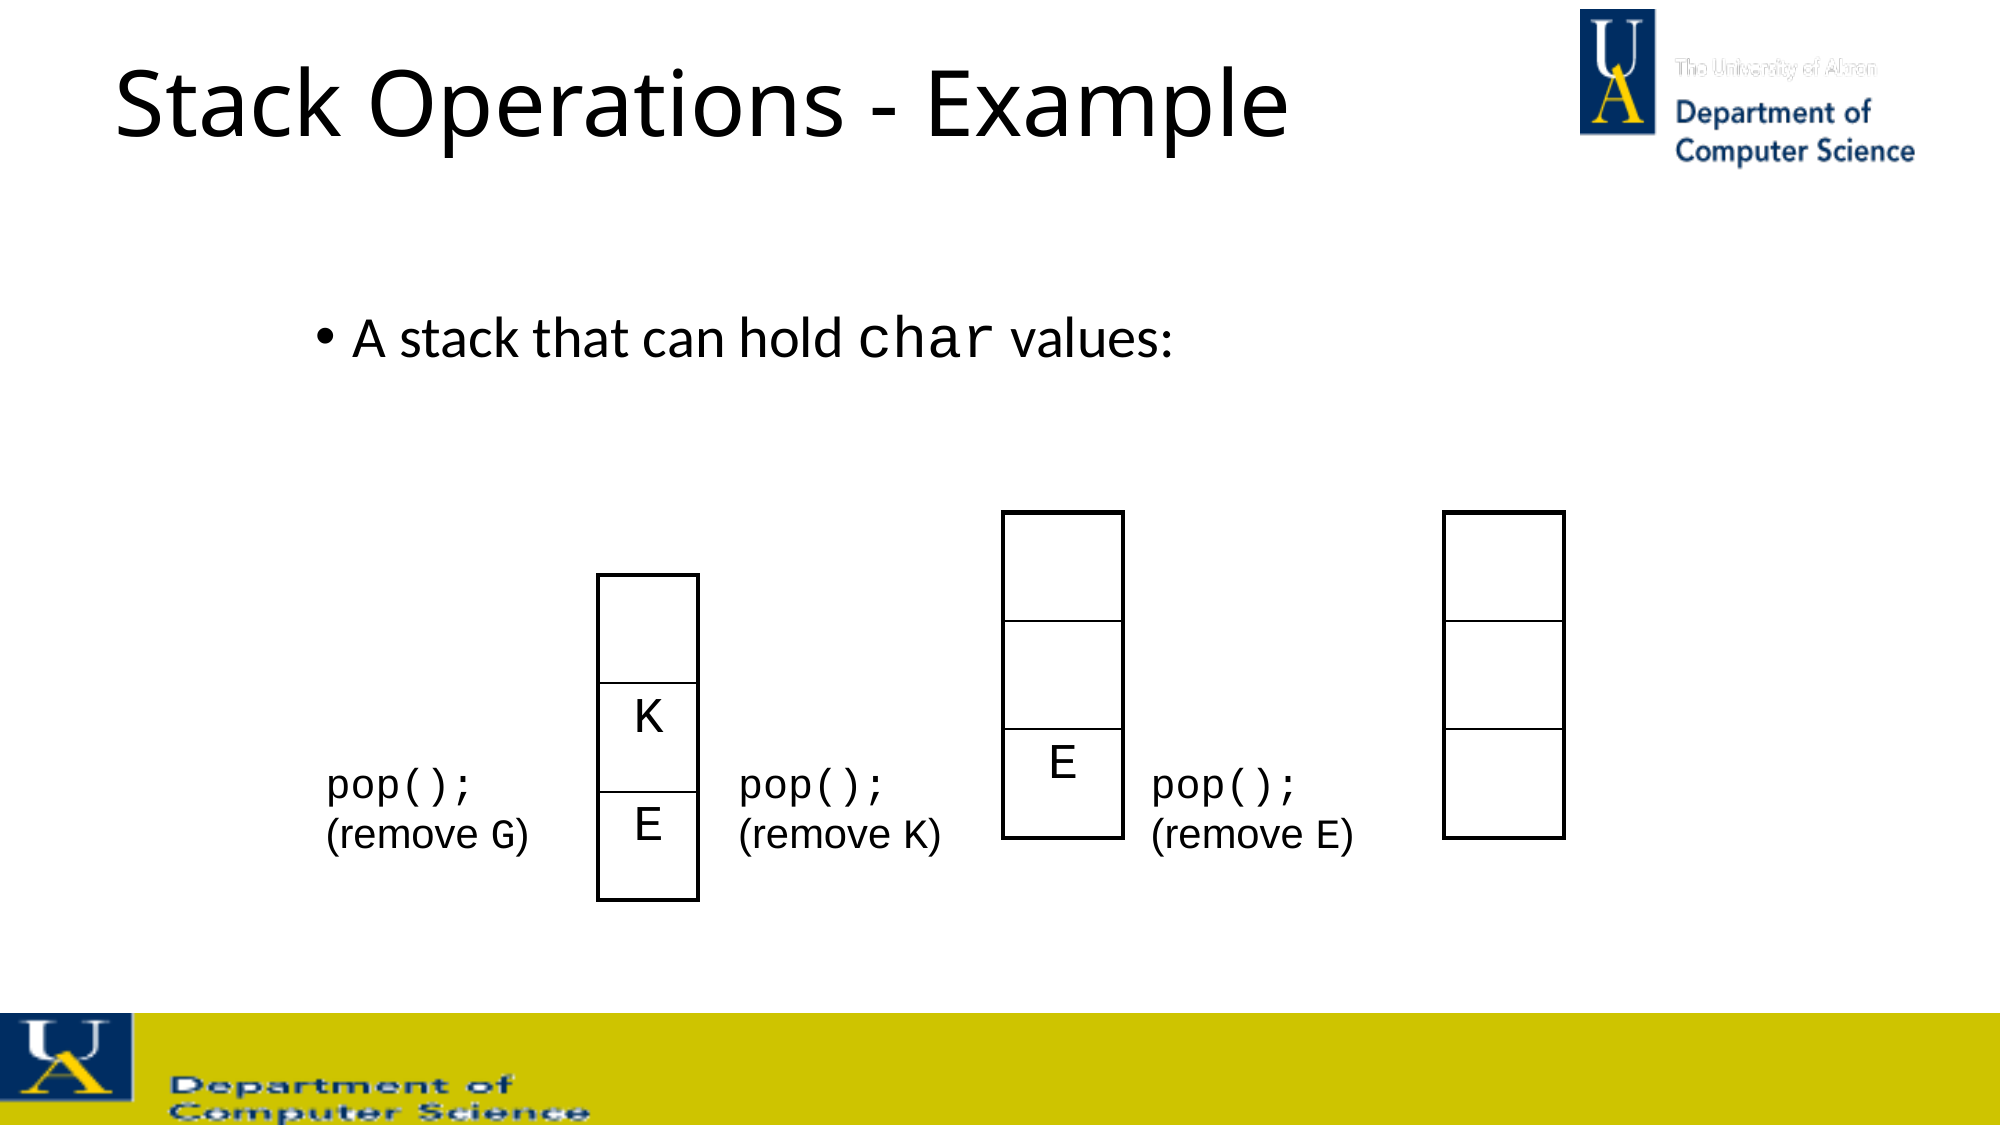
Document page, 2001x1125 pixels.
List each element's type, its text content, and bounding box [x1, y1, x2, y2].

table_cell [1005, 622, 1121, 728]
text_box pop(); (remove G) [310, 749, 545, 865]
table_header [1005, 515, 1121, 620]
table_cell E [1005, 730, 1121, 836]
table_cell K [600, 684, 696, 791]
table_cell E [600, 793, 696, 898]
table_header [1446, 515, 1562, 620]
table_cell [1446, 622, 1562, 728]
table_header [600, 577, 696, 682]
text_box pop(); (remove K) [723, 749, 957, 865]
list A stack that can hold char values: [300, 299, 1648, 1050]
table_cell [1446, 730, 1562, 836]
text_box pop(); (remove E) [1135, 749, 1370, 864]
title Stack Operations - Example [99, 12, 1767, 200]
picture [0, 1013, 2000, 1125]
picture [1580, 9, 2001, 198]
